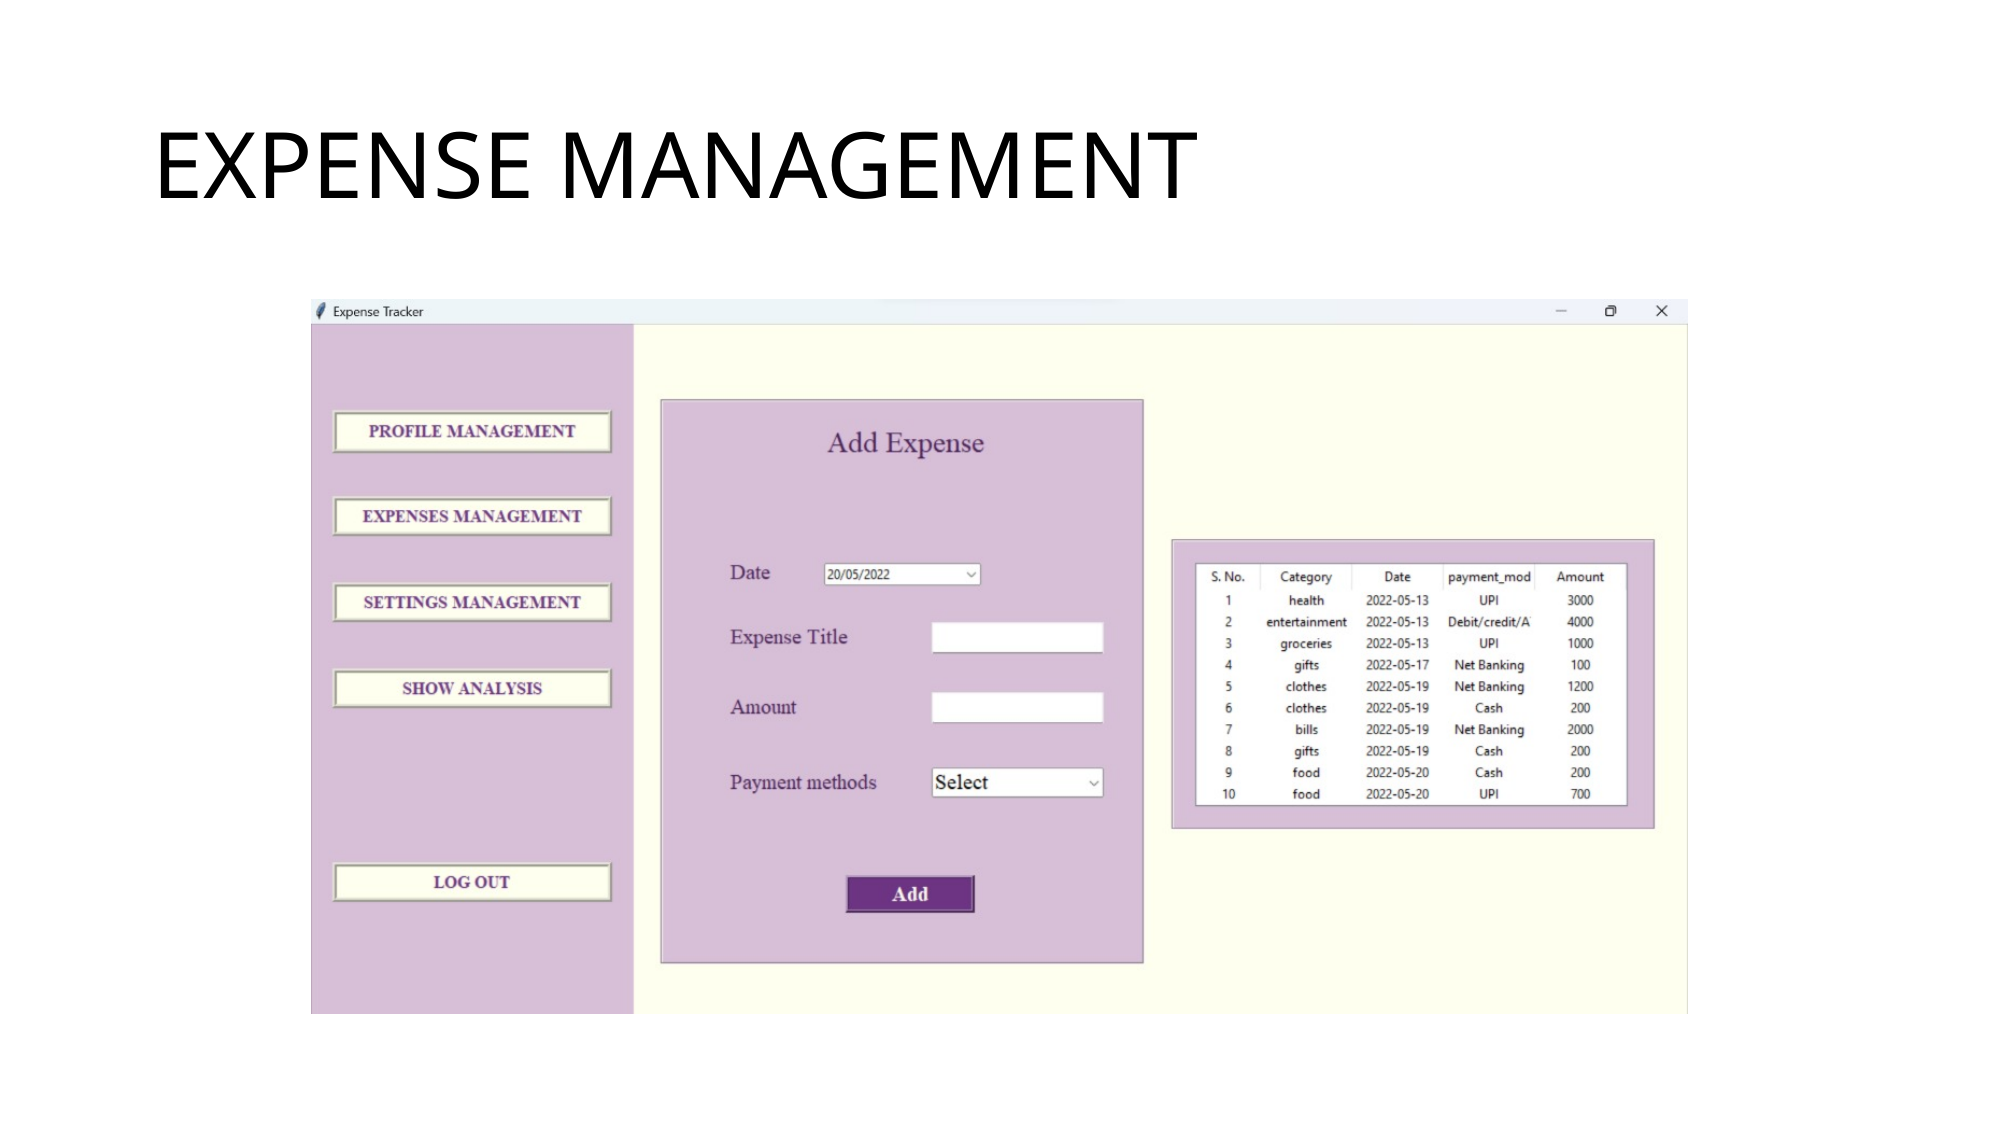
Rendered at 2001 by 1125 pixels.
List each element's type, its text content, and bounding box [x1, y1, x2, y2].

title EXPENSE MANAGEMENT [137, 59, 1863, 278]
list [311, 299, 1688, 1014]
